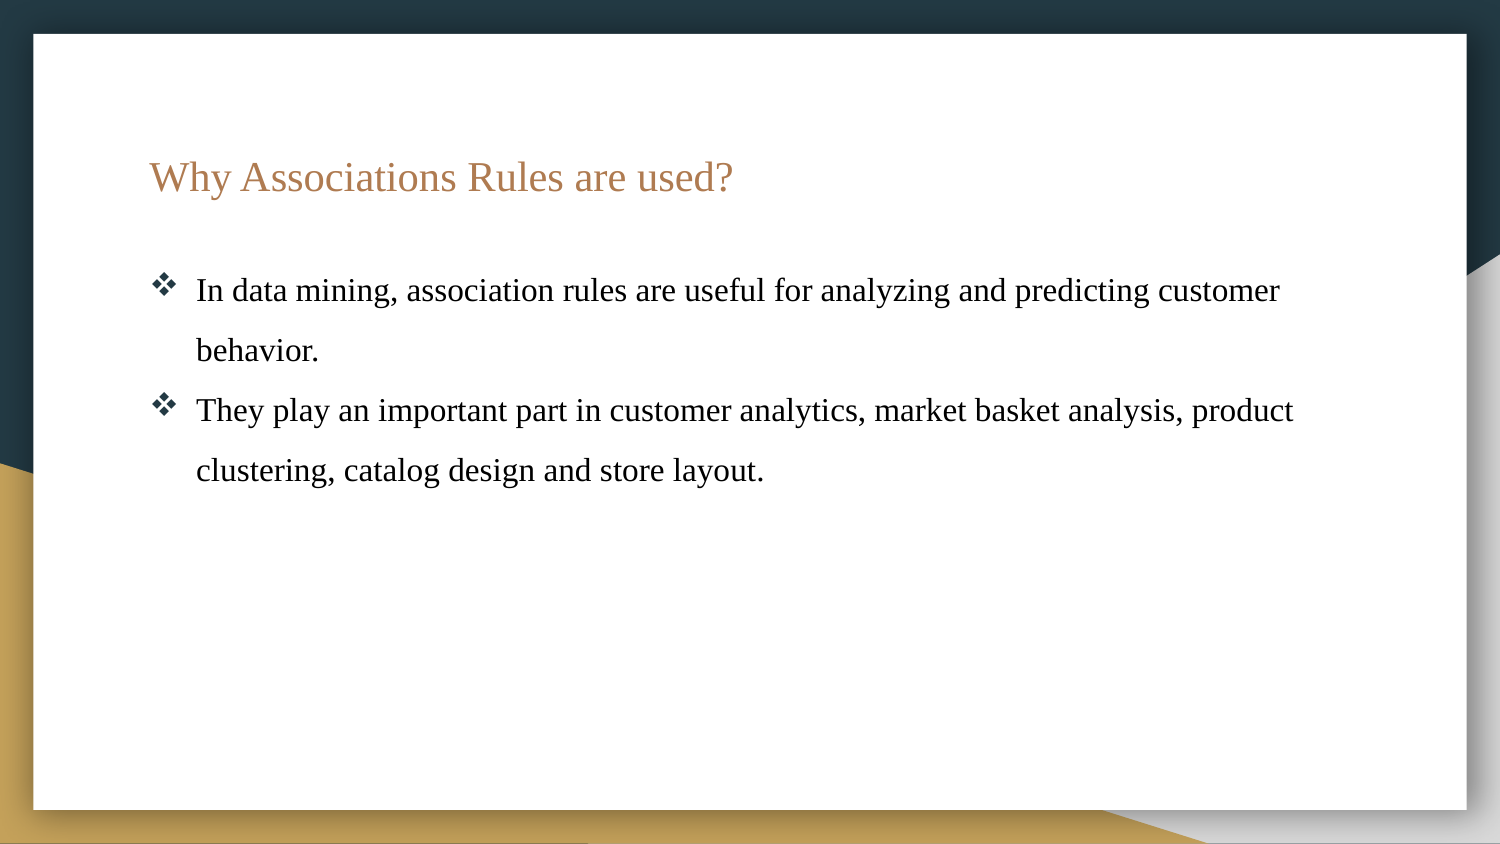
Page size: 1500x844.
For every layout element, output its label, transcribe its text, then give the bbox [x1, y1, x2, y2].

list In data mining, association rules are useful for analyzing and predicting customer behavior. They play an important part in customer analytics, market basket analysis, product clustering, catalog design and store layout. [134, 193, 1366, 729]
title Why Associations Rules are used? [134, 83, 1366, 193]
